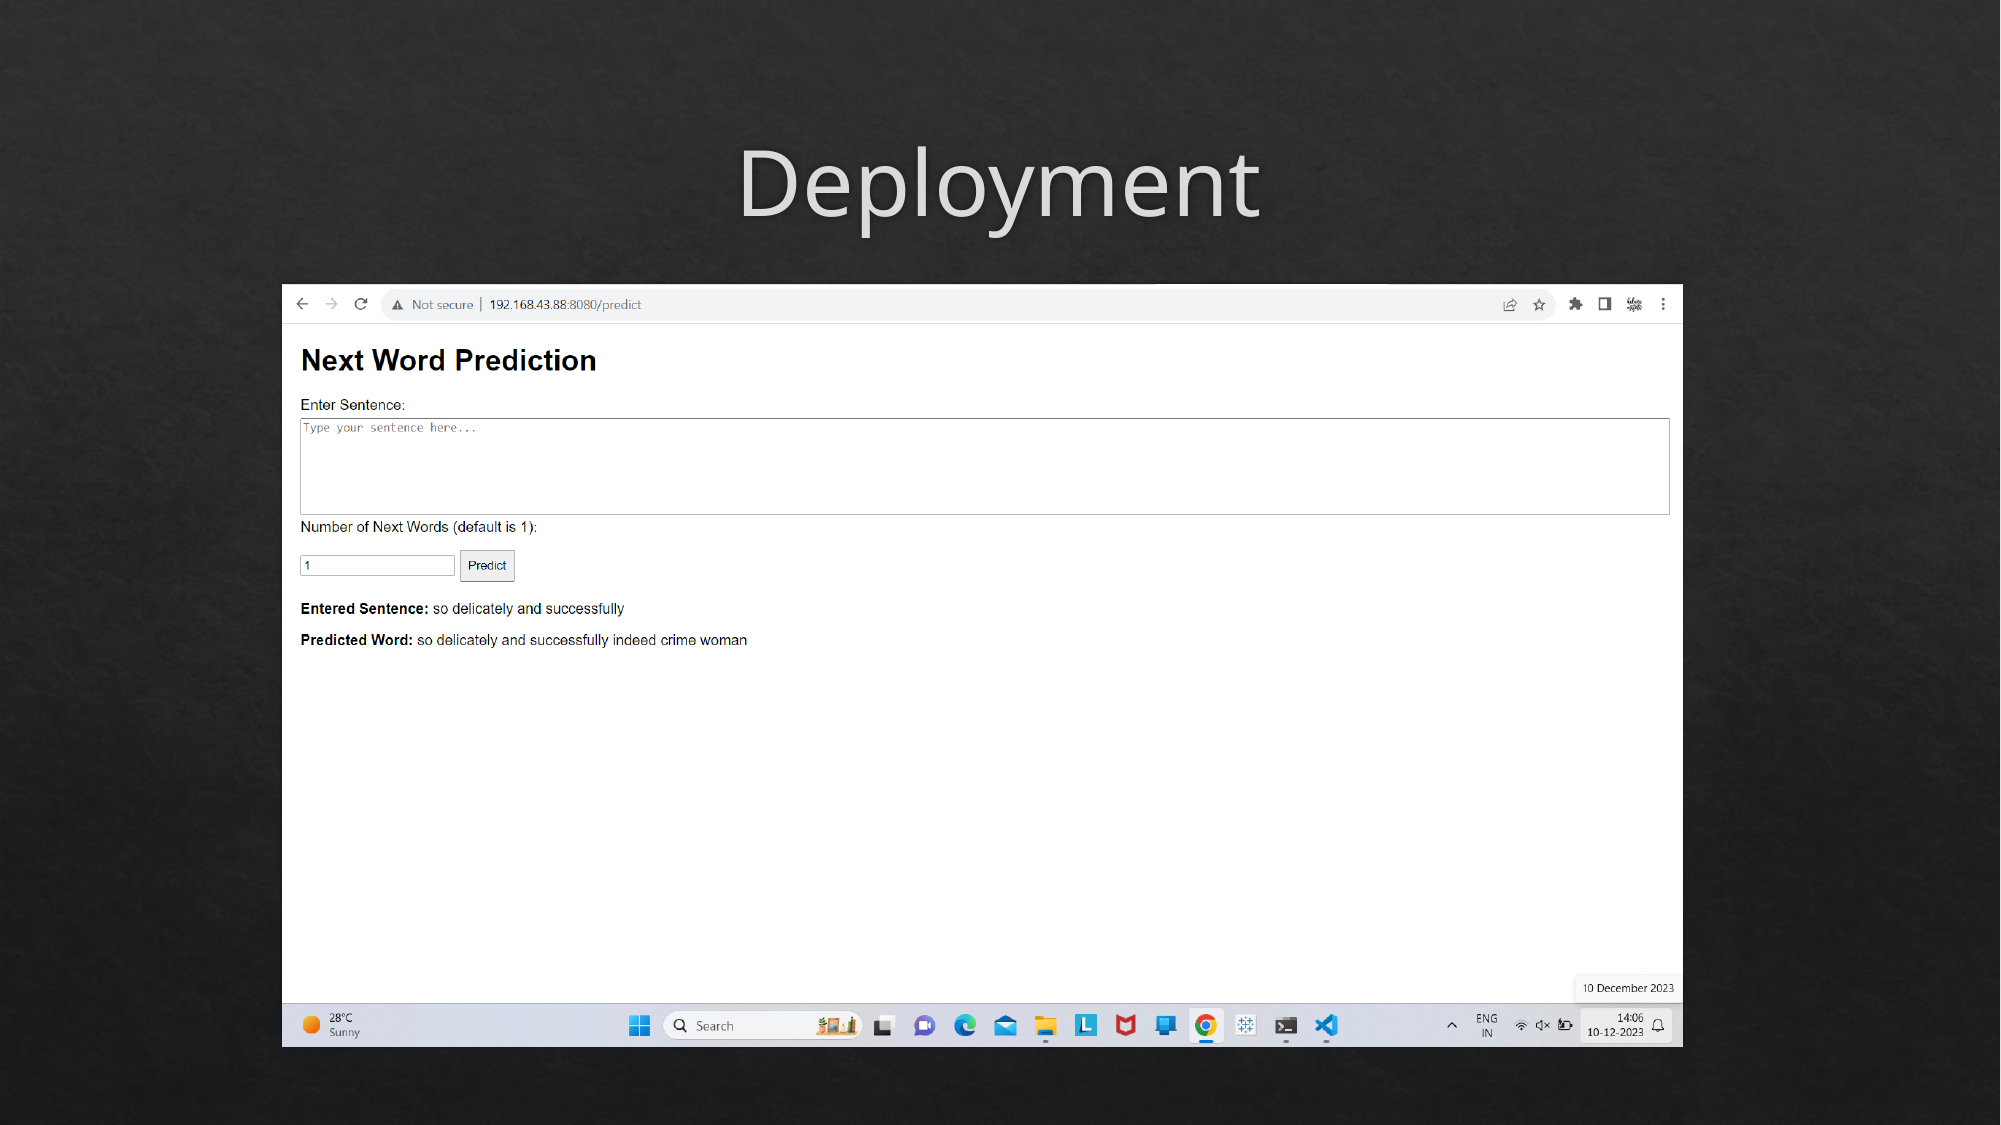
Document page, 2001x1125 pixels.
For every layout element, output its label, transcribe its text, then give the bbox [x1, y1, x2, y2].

title Deployment [149, 99, 1849, 260]
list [282, 283, 1683, 1048]
